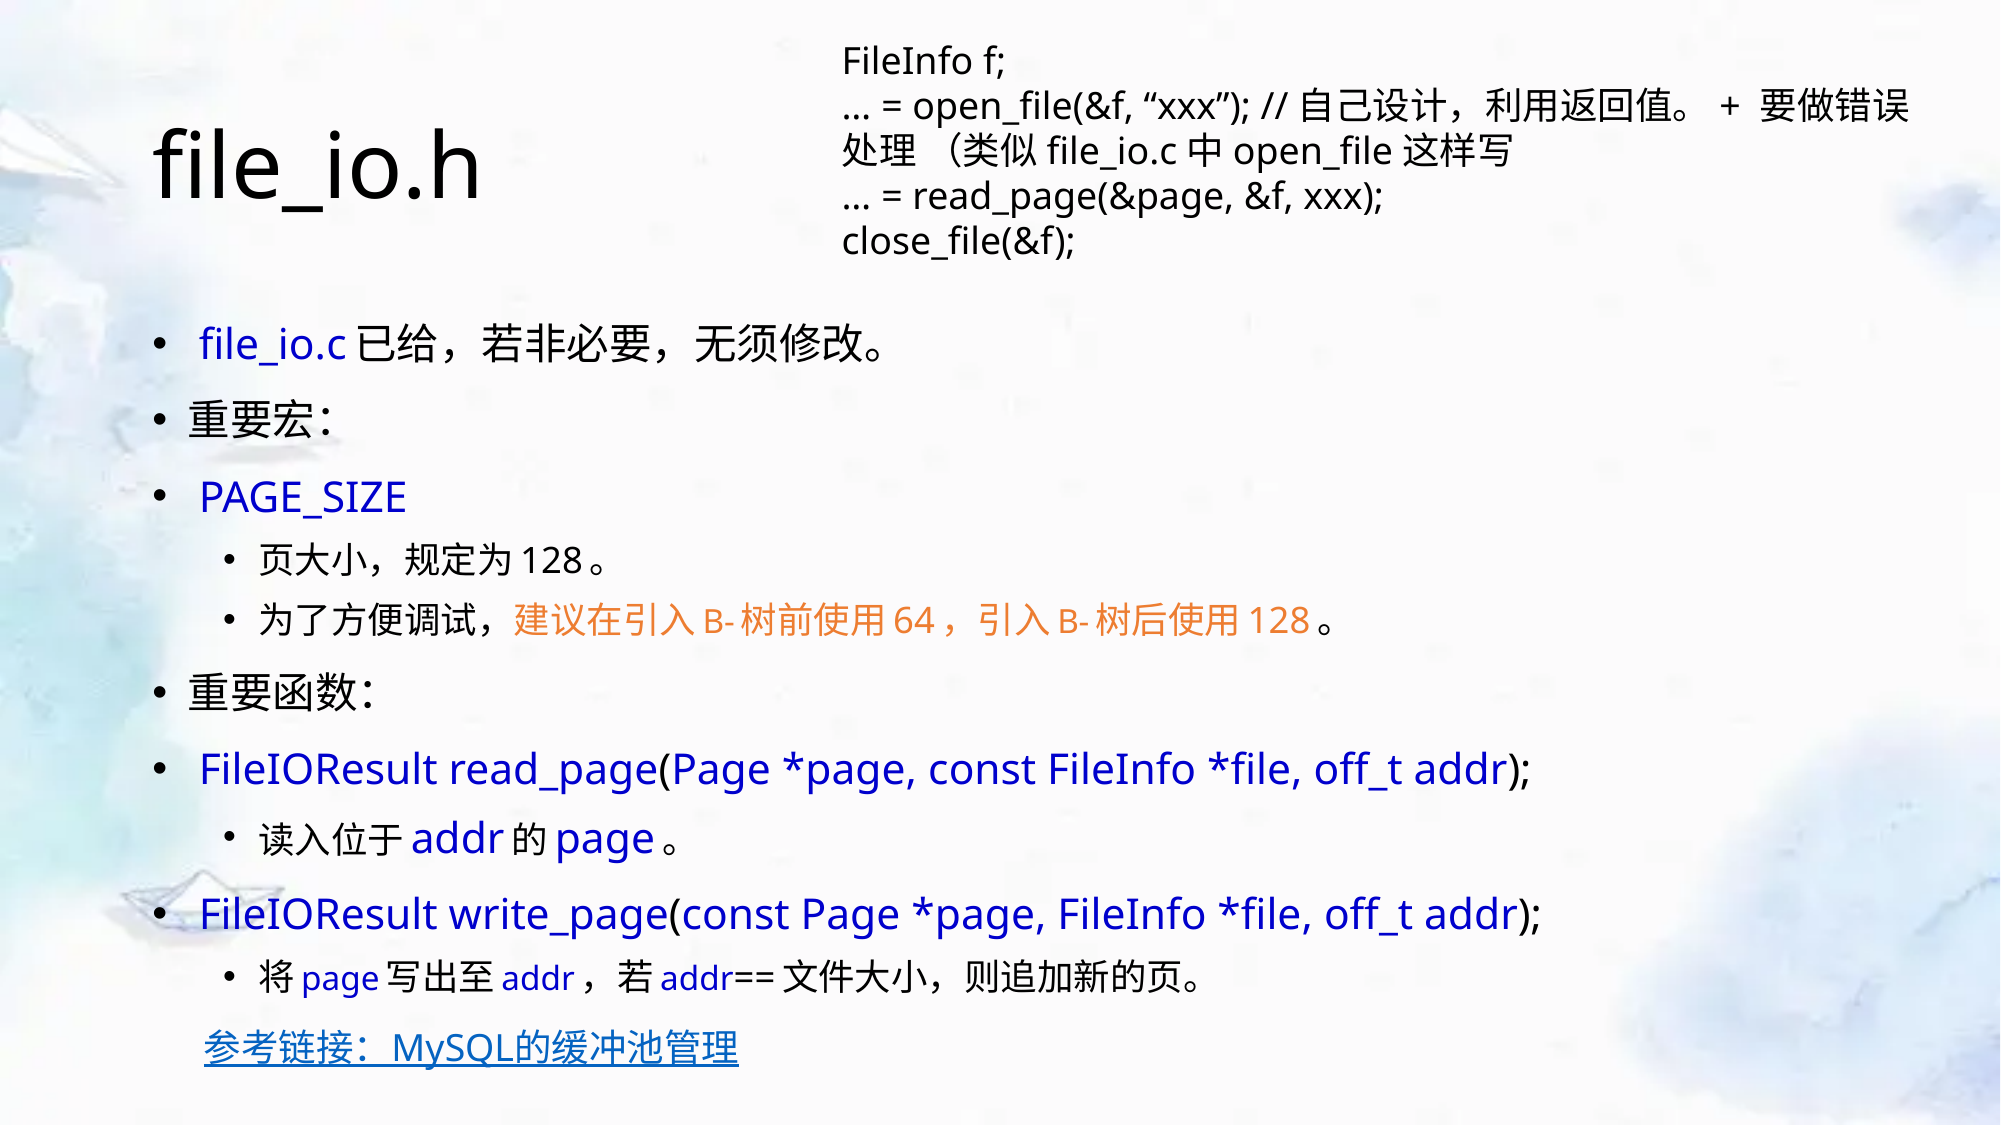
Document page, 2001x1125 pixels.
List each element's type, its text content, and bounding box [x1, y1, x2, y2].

text_box 参考链接：MySQL的缓冲池管理 [189, 1016, 1601, 1086]
title file_io.h [137, 59, 1863, 278]
picture [0, 0, 2001, 1125]
list file_io.c已给，若非必要，无须修改。 重要宏： PAGE_SIZE 页大小，规定为128。 为了方便调试，建议在引入B-树前使用64，引入B-树后使用128。 重要函数： FileIOResult read_page(Page *page, const FileInfo *file, off_t addr); 读入位于addr的page。 FileIOResult write_page(const Page *page, FileInfo *file, off_t addr); 将page写出至addr，若addr==文件大小，则追加新的页。 [137, 299, 1863, 1012]
text_box FileInfo f; … = open_file(&f, “xxx”); //自己设计，利用返回值。+ 要做错误处理 （类似file_io.c中open_file这样写 … = read_page(&page, &f, xxx); close_file(&f); [826, 29, 1939, 270]
